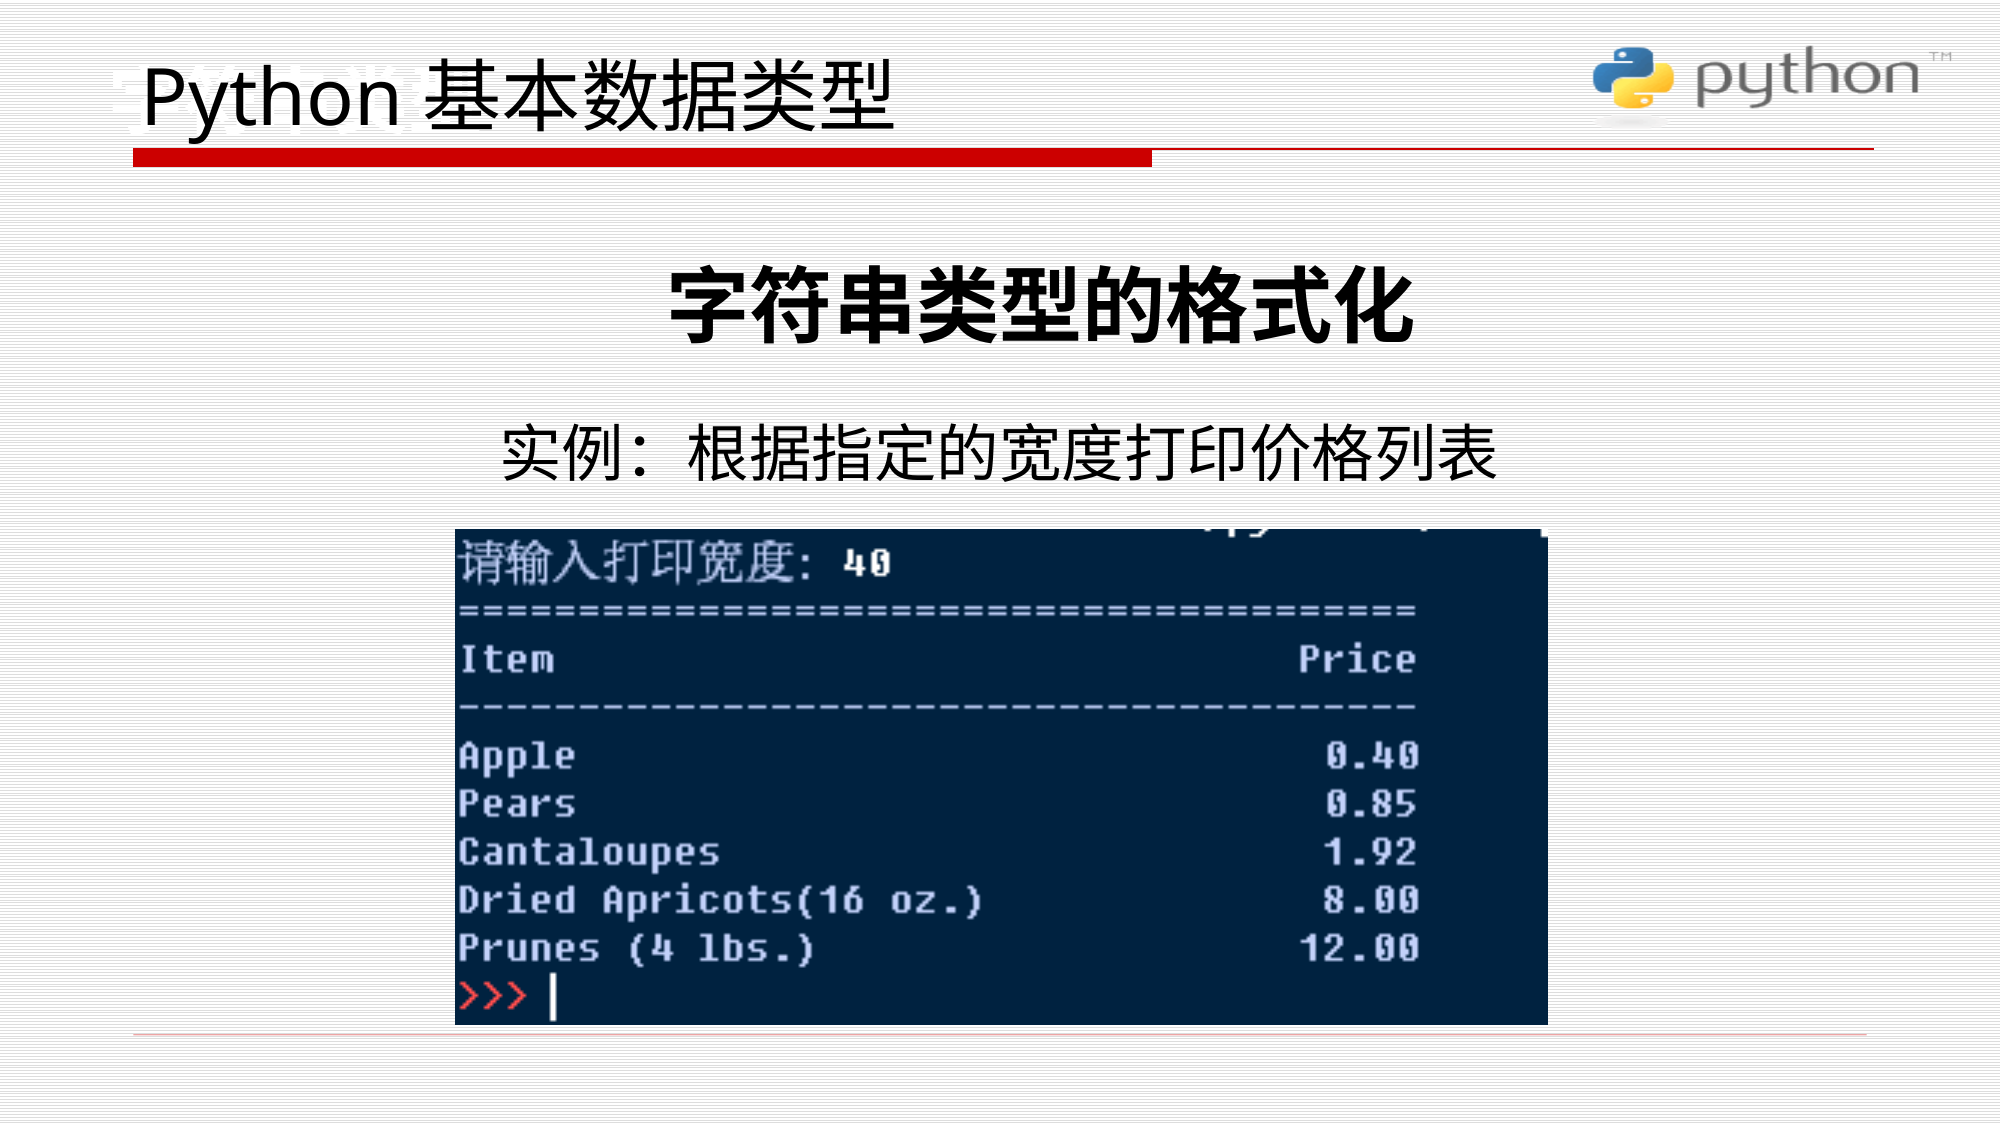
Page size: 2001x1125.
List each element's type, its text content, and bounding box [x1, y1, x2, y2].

text_box 实例：根据指定的宽度打印价格列表 [484, 406, 1514, 497]
text_box 字符串类型的格式化 [651, 215, 1431, 361]
text_box 字符串类型 [93, 37, 1905, 153]
picture [455, 528, 1549, 1025]
picture [1560, 30, 2000, 142]
title Python基本数据类型 [125, 49, 1876, 150]
